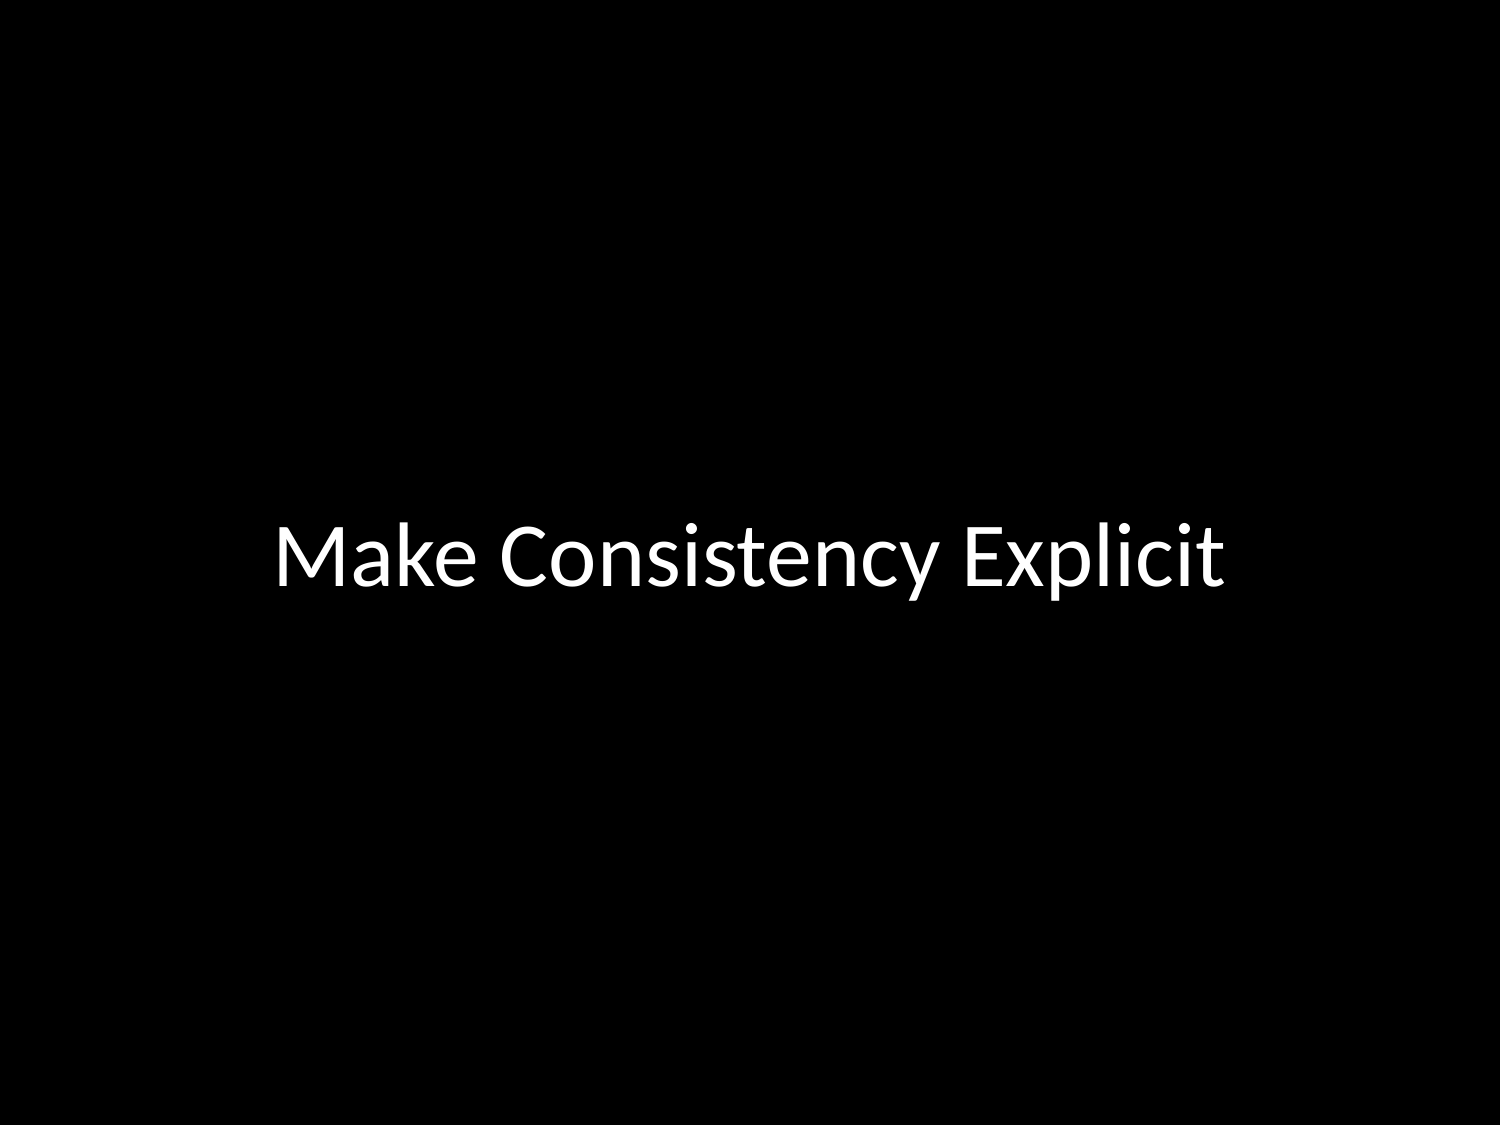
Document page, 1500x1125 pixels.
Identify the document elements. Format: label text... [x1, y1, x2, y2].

title Make Consistency Explicit [75, 456, 1425, 644]
